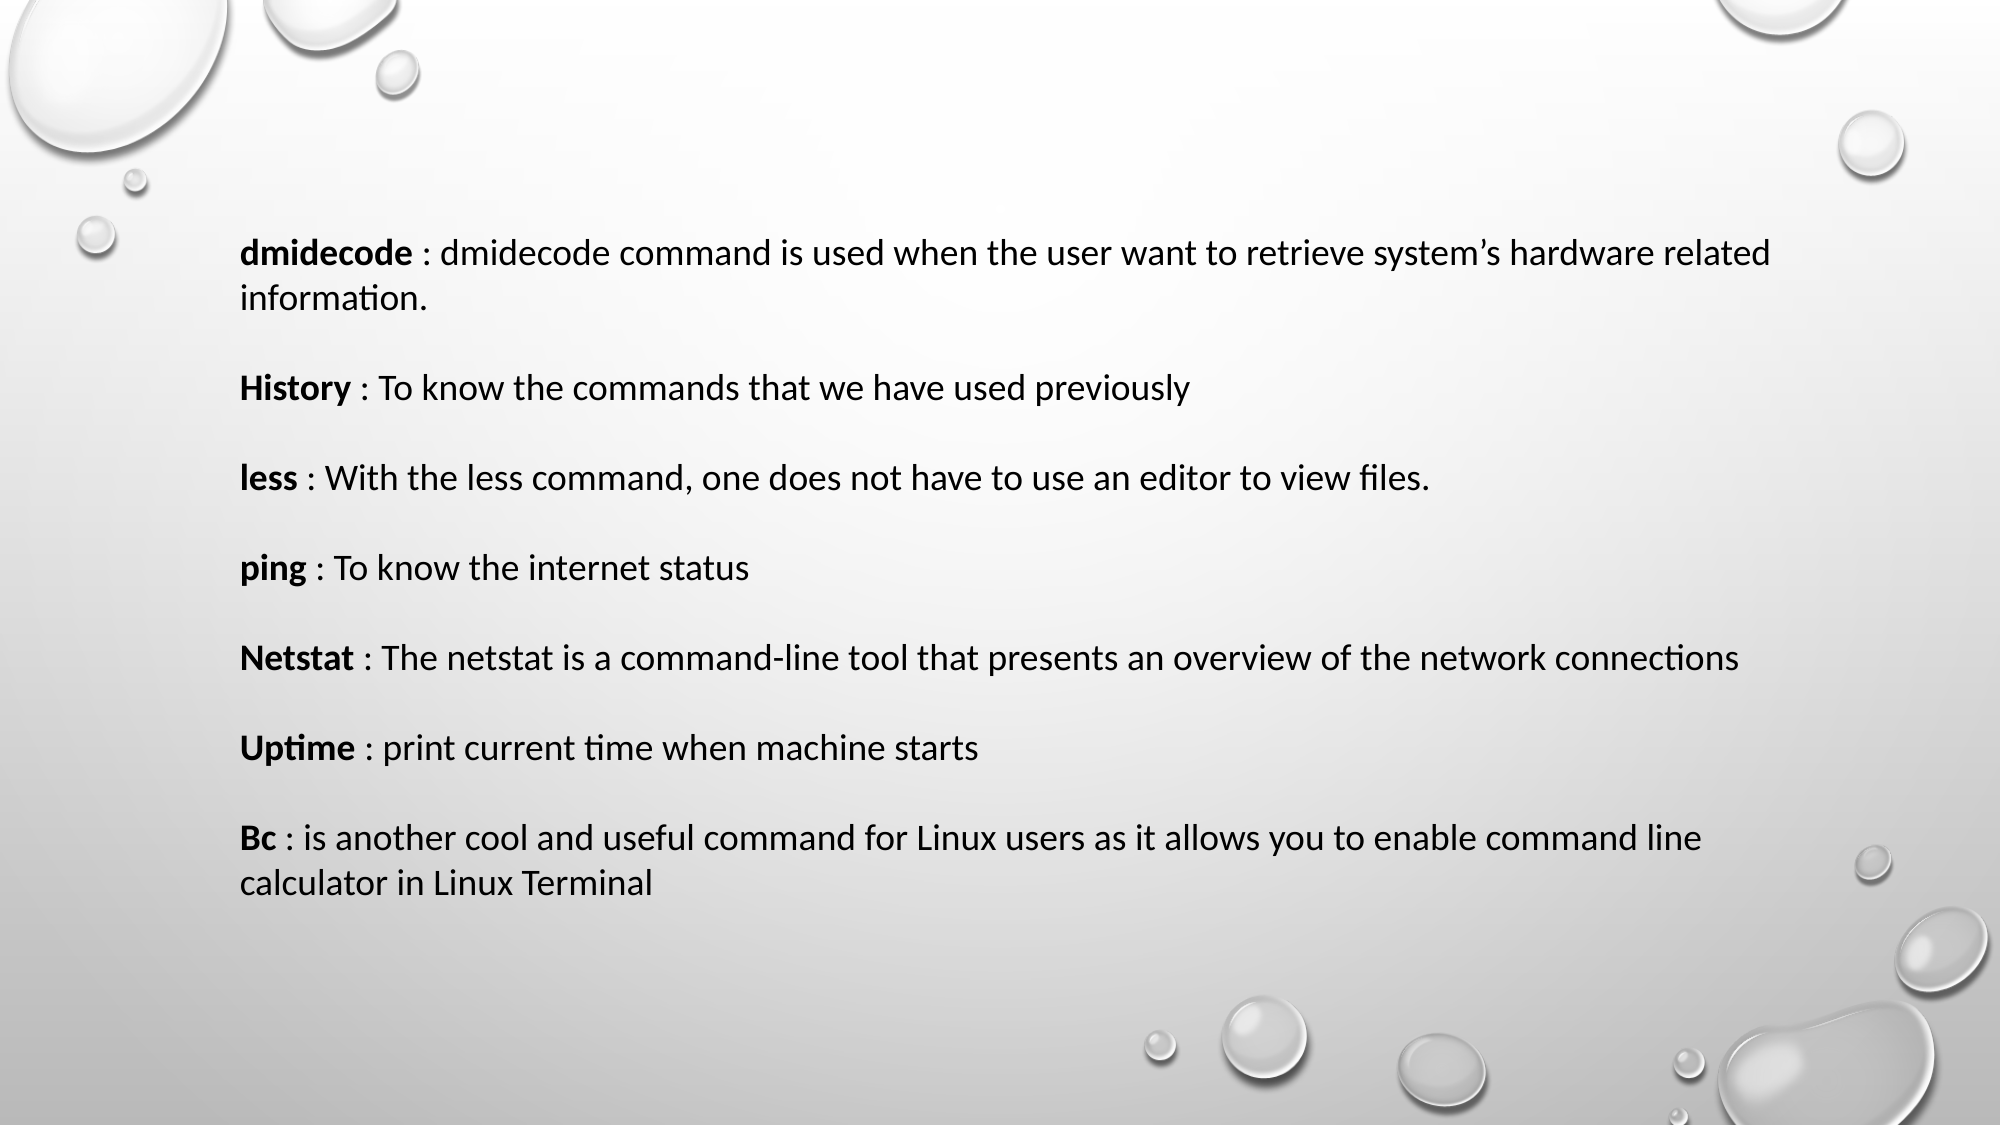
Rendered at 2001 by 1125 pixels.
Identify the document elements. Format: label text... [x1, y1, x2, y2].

picture [0, 0, 2000, 1125]
text_box dmidecode : dmidecode command is used when the user want to retrieve system’s hardware related information. History : To know the commands that we have used previously less : With the less command, one does not have to use an editor to view files. ping : To know the internet status Netstat : The netstat is a command-line tool that presents an overview of the network connections Uptime : print current time when machine starts Bc : is another cool and useful command for Linux users as it allows you to enable command line calculator in Linux Terminal [225, 220, 1828, 1046]
